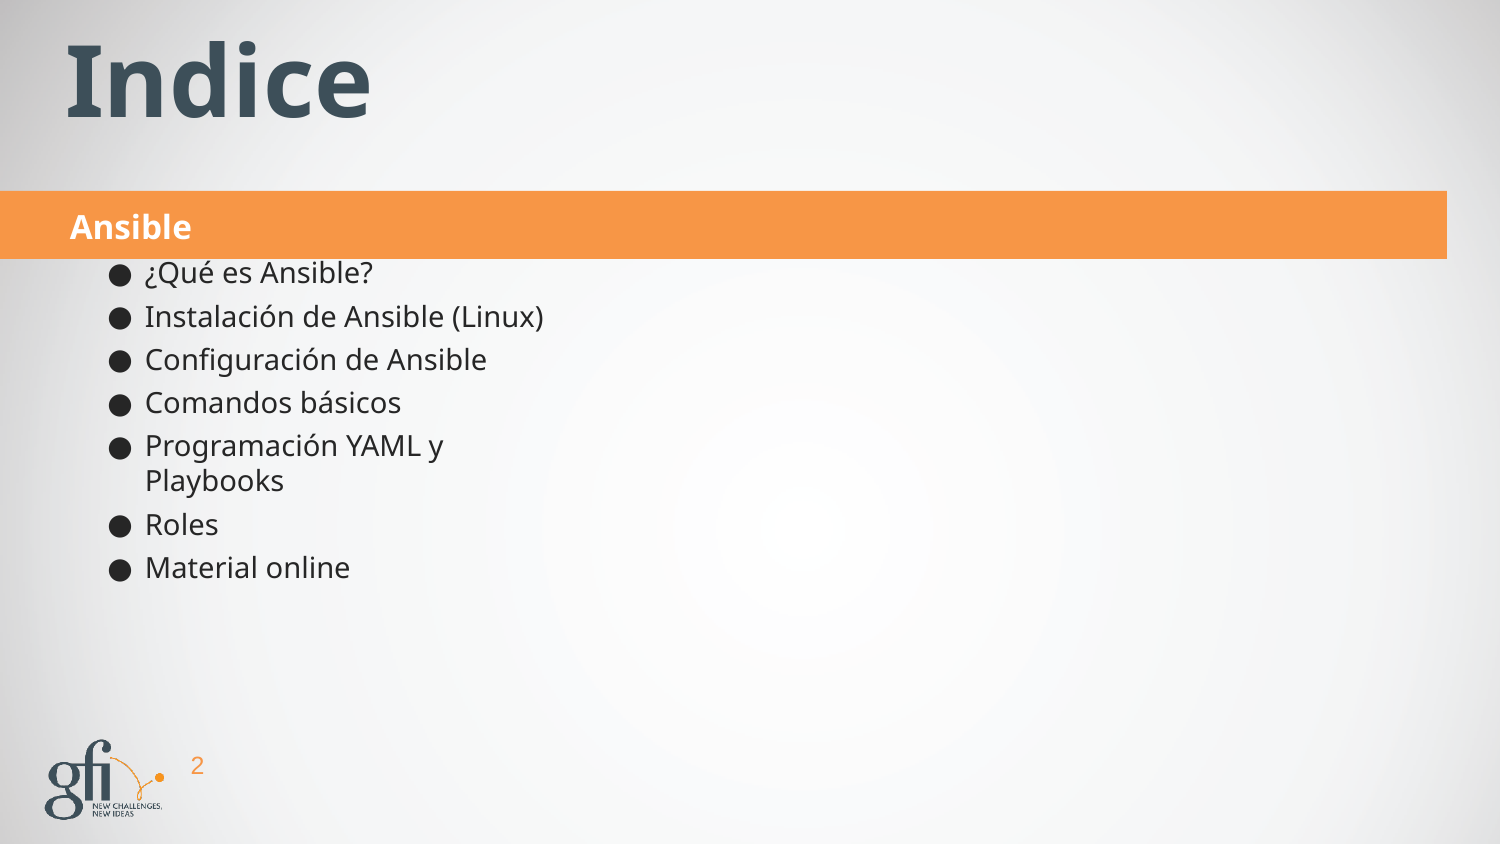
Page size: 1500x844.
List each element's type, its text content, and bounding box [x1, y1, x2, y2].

slide_number 2 [182, 740, 225, 788]
text_box [0, 190, 1447, 259]
text_box Indice [64, 9, 1424, 127]
text_box Ansible ¿Qué es Ansible? Instalación de Ansible (Linux) Configuración de Ansible Comandos básicos Programación YAML y Playbooks Roles Material online [54, 198, 585, 788]
picture [0, 0, 1500, 844]
